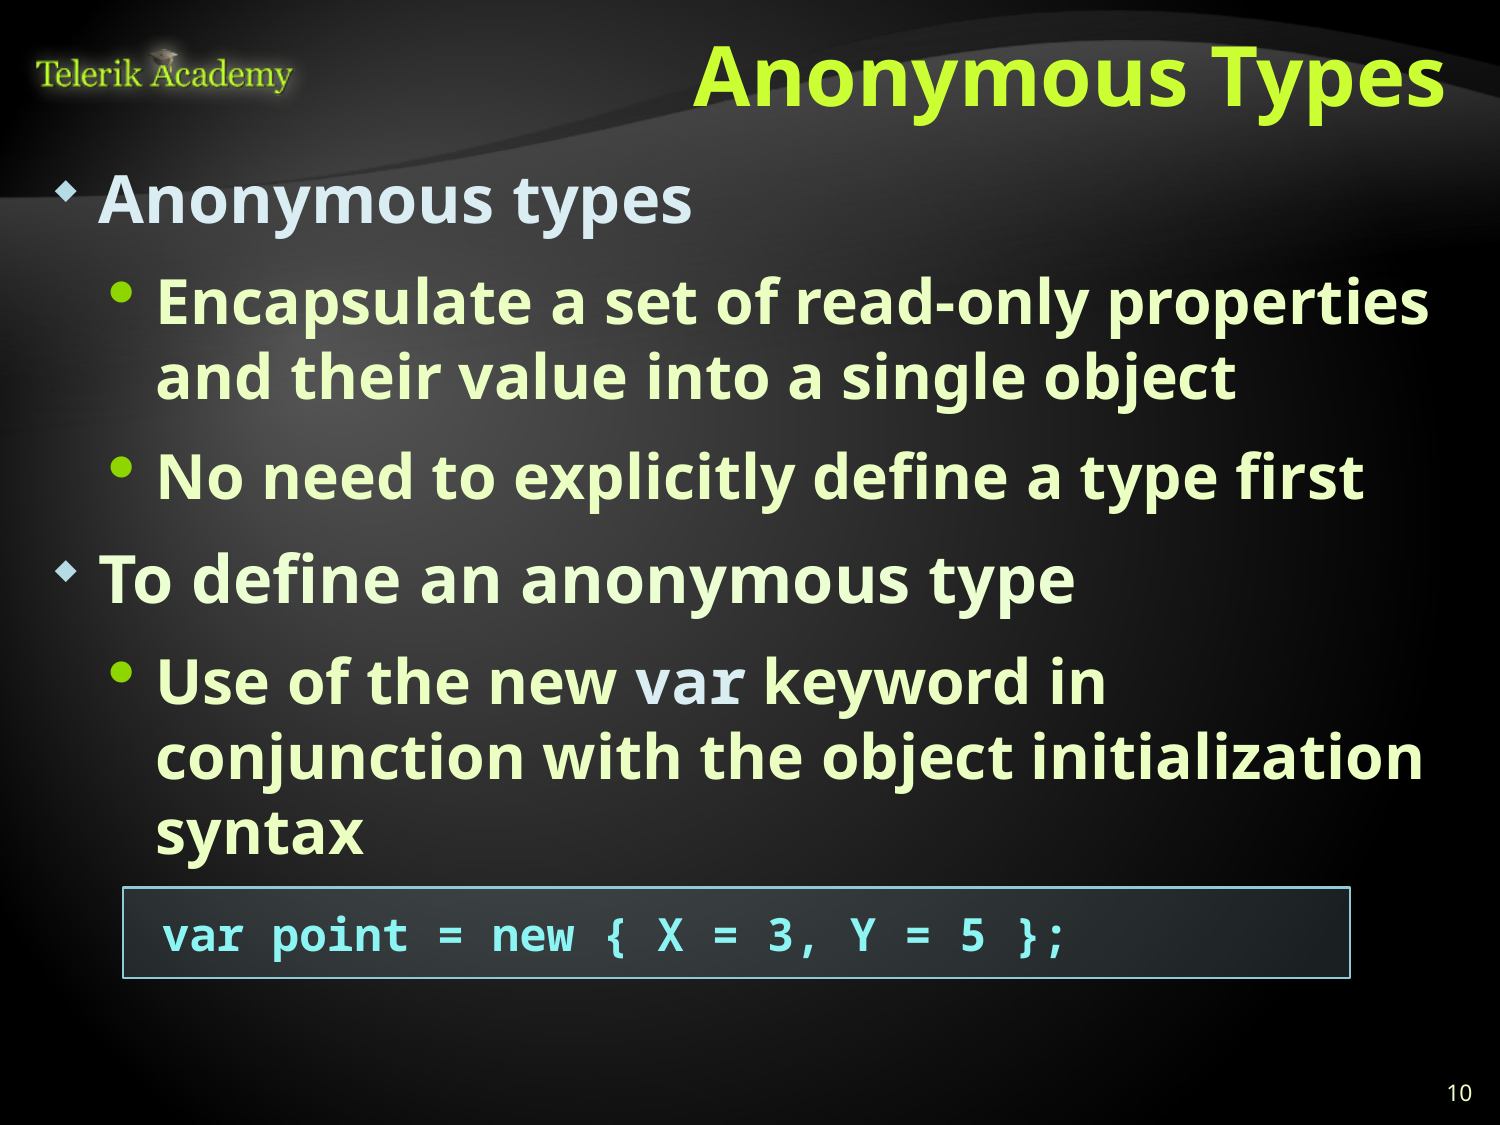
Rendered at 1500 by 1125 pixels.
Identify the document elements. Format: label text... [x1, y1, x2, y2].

list Anonymous types Encapsulate a set of read-only properties and their value into a single object No need to explicitly define a type first To define an anonymous type Use of the new var keyword in conjunction with the object initialization syntax [37, 149, 1463, 1100]
text_box var point = new { X = 3, Y = 5 }; [122, 887, 1350, 978]
title Anonymous Types [300, 12, 1463, 149]
slide_number 10 [1412, 1074, 1488, 1113]
picture [0, 0, 1500, 1125]
